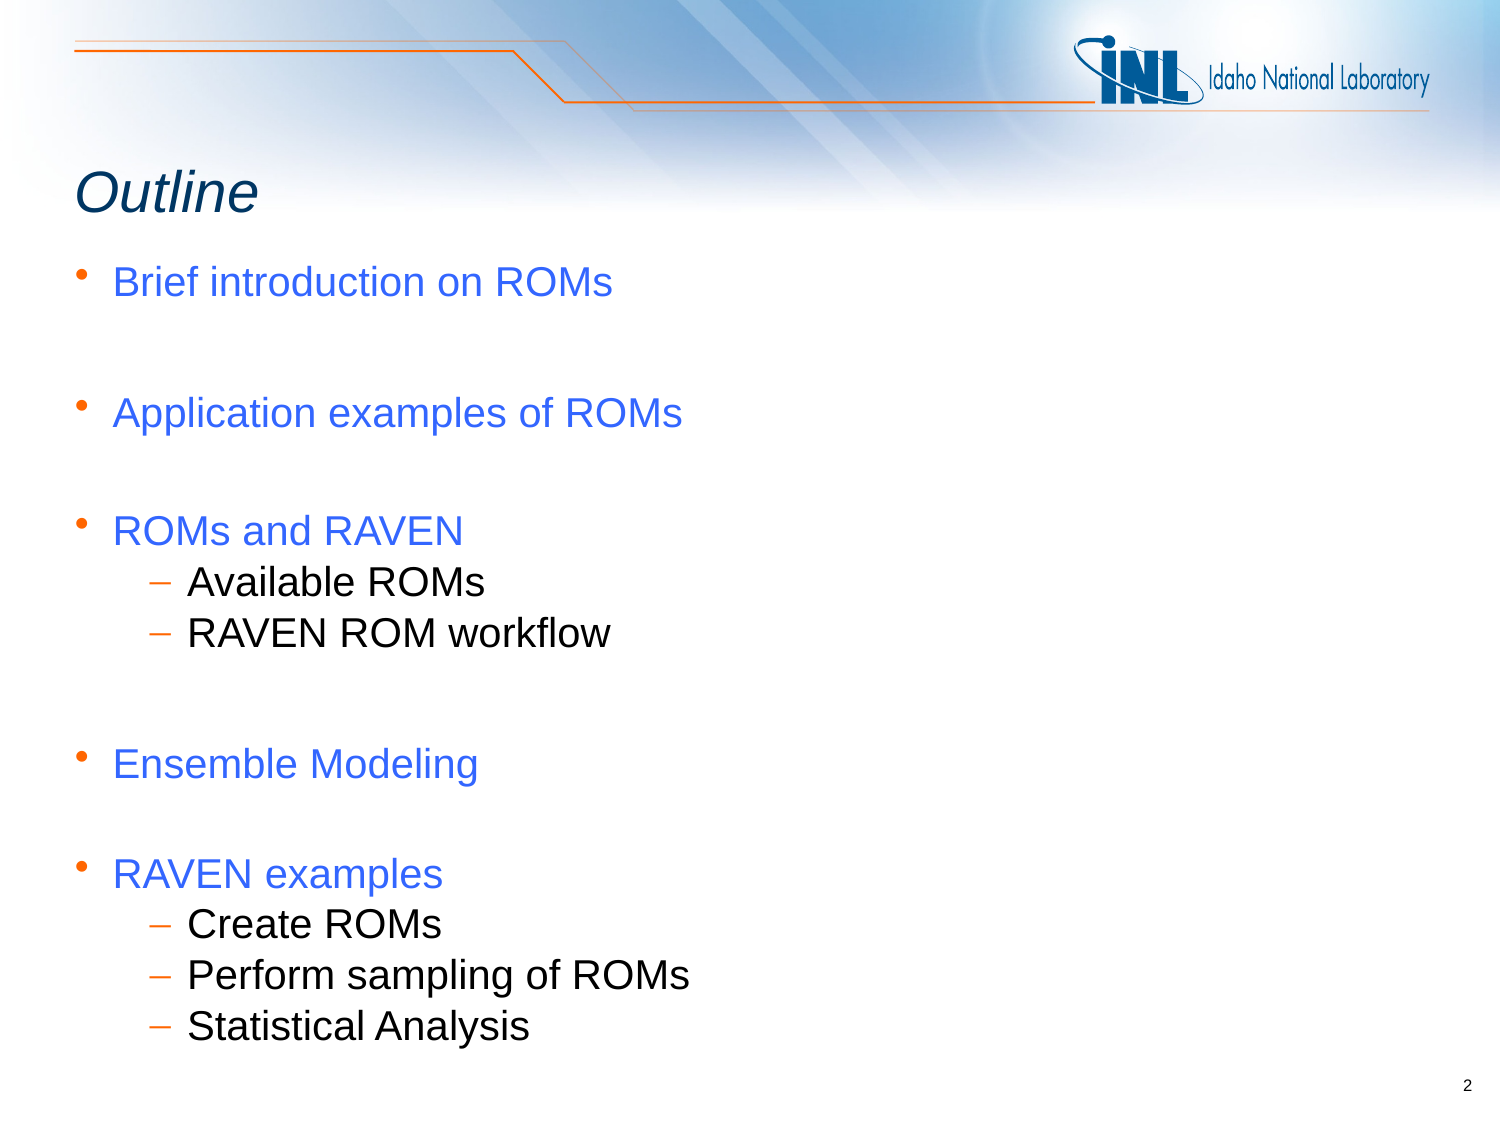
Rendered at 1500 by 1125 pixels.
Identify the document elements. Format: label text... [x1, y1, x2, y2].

title Outline [74, 164, 1426, 227]
picture [0, 0, 1500, 1125]
slide_number 2 [1429, 1074, 1473, 1096]
list Brief introduction on ROMs Application examples of ROMs ROMs and RAVEN Available ROMs RAVEN ROM workflow Ensemble Modeling RAVEN examples Create ROMs Perform sampling of ROMs Statistical Analysis [74, 261, 1426, 1005]
